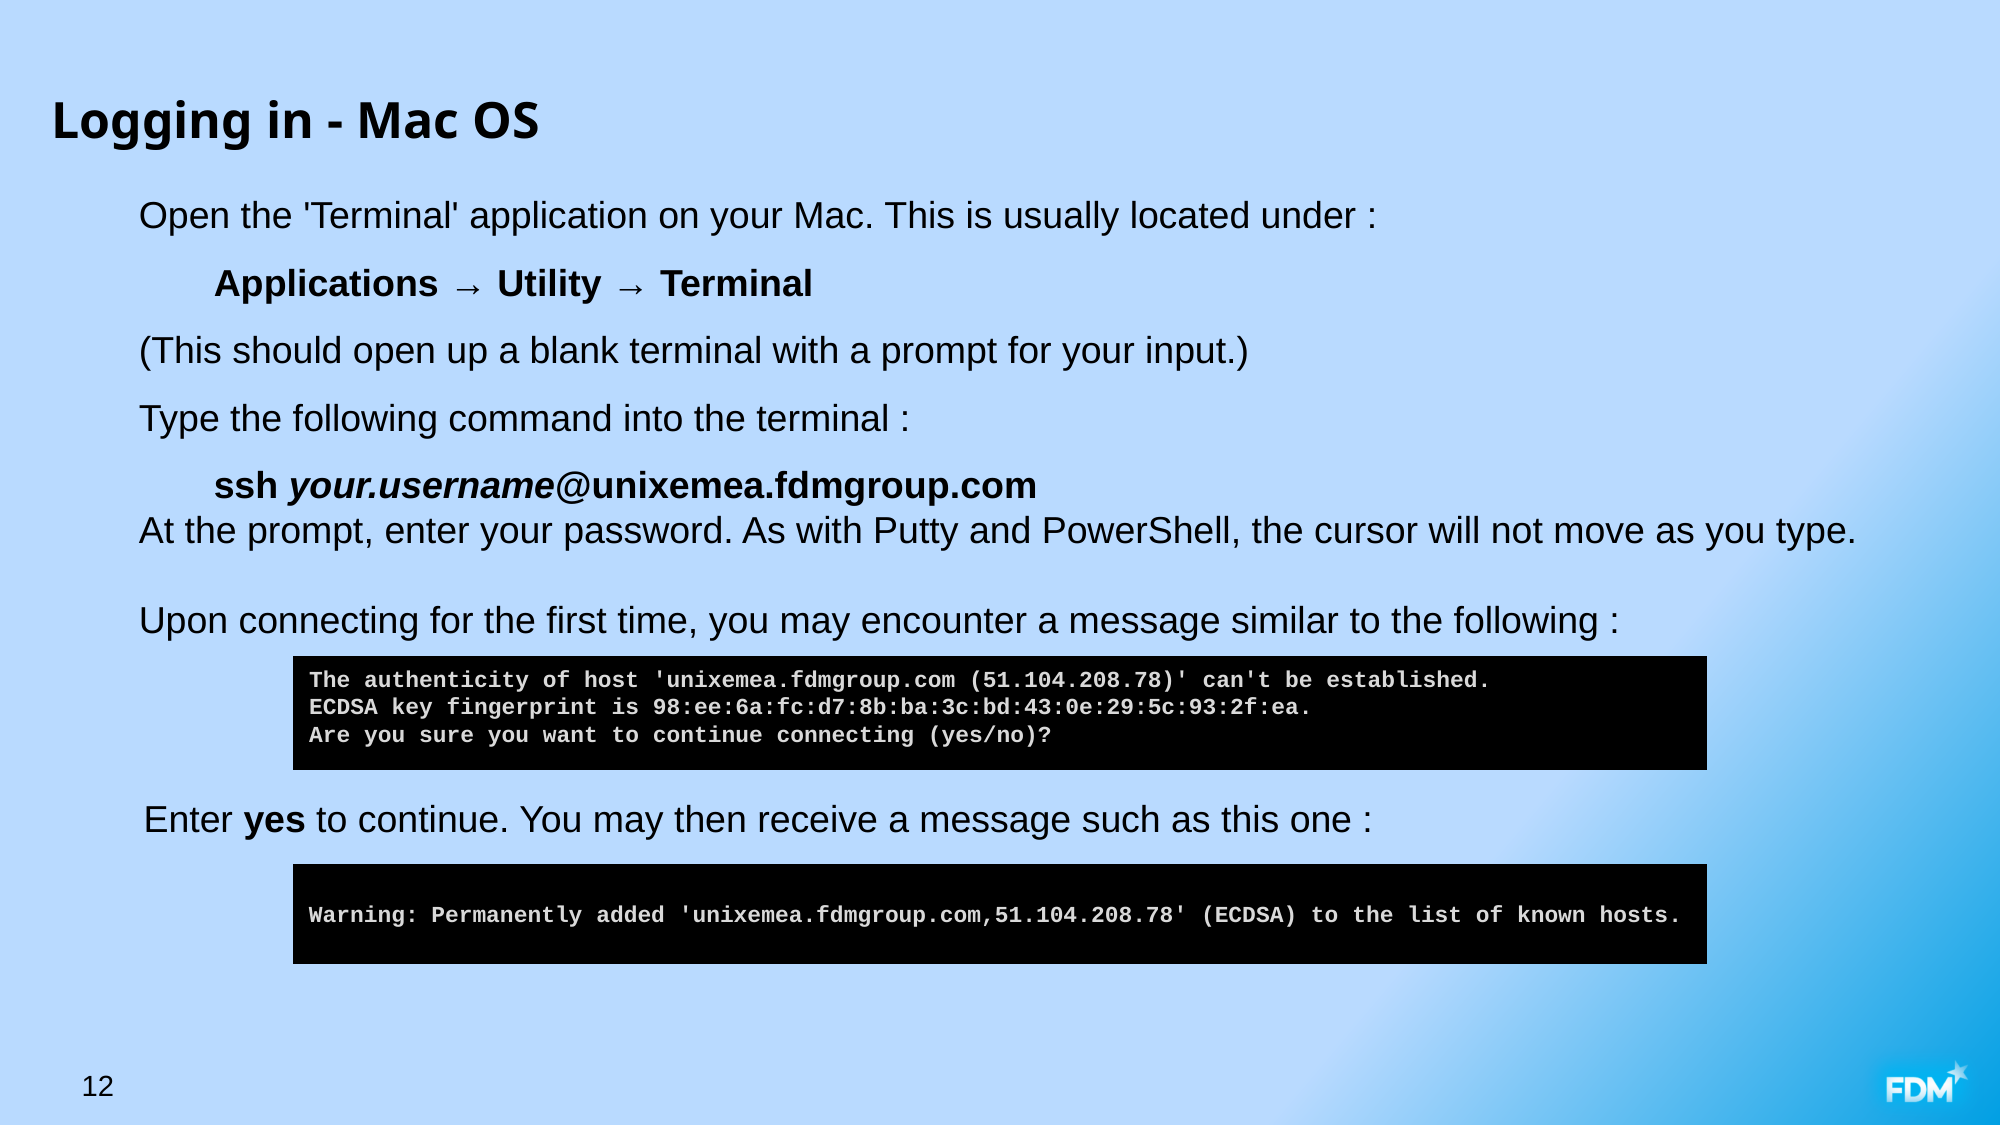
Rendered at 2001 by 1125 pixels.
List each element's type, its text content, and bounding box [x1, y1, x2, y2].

picture [1858, 1029, 2000, 1125]
text_box The authenticity of host 'unixemea.fdmgroup.com (51.104.208.78)' can't be established. ECDSA key fingerprint is 98:ee:6a:fc:d7:8b:ba:3c:bd:43:0e:29:5c:93:2f:ea. Are you sure you want to continue connecting (yes/no)? [294, 656, 1706, 749]
slide_number 12 [66, 1060, 534, 1110]
text_box Logging in - Mac OS [39, 76, 1879, 159]
text_box [127, 749, 2000, 825]
text_box Enter yes to continue. You may then receive a message such as this one : [128, 787, 1400, 848]
text_box Warning: Permanently added 'unixemea.fdmgroup.com,51.104.208.78' (ECDSA) to the list of known hosts. [293, 865, 1706, 964]
text_box Open the 'Terminal' application on your Mac. This is usually located under : Applications → Utility → Terminal (This should open up a blank terminal with a prompt for your input.) Type the following command into the terminal : ssh your.username@unixemea.fdmgroup.com At the prompt, enter your password. As with Putty and PowerShell, the cursor will not move as you type. Upon connecting for the first time, you may encounter a message similar to the following : [123, 161, 1876, 649]
